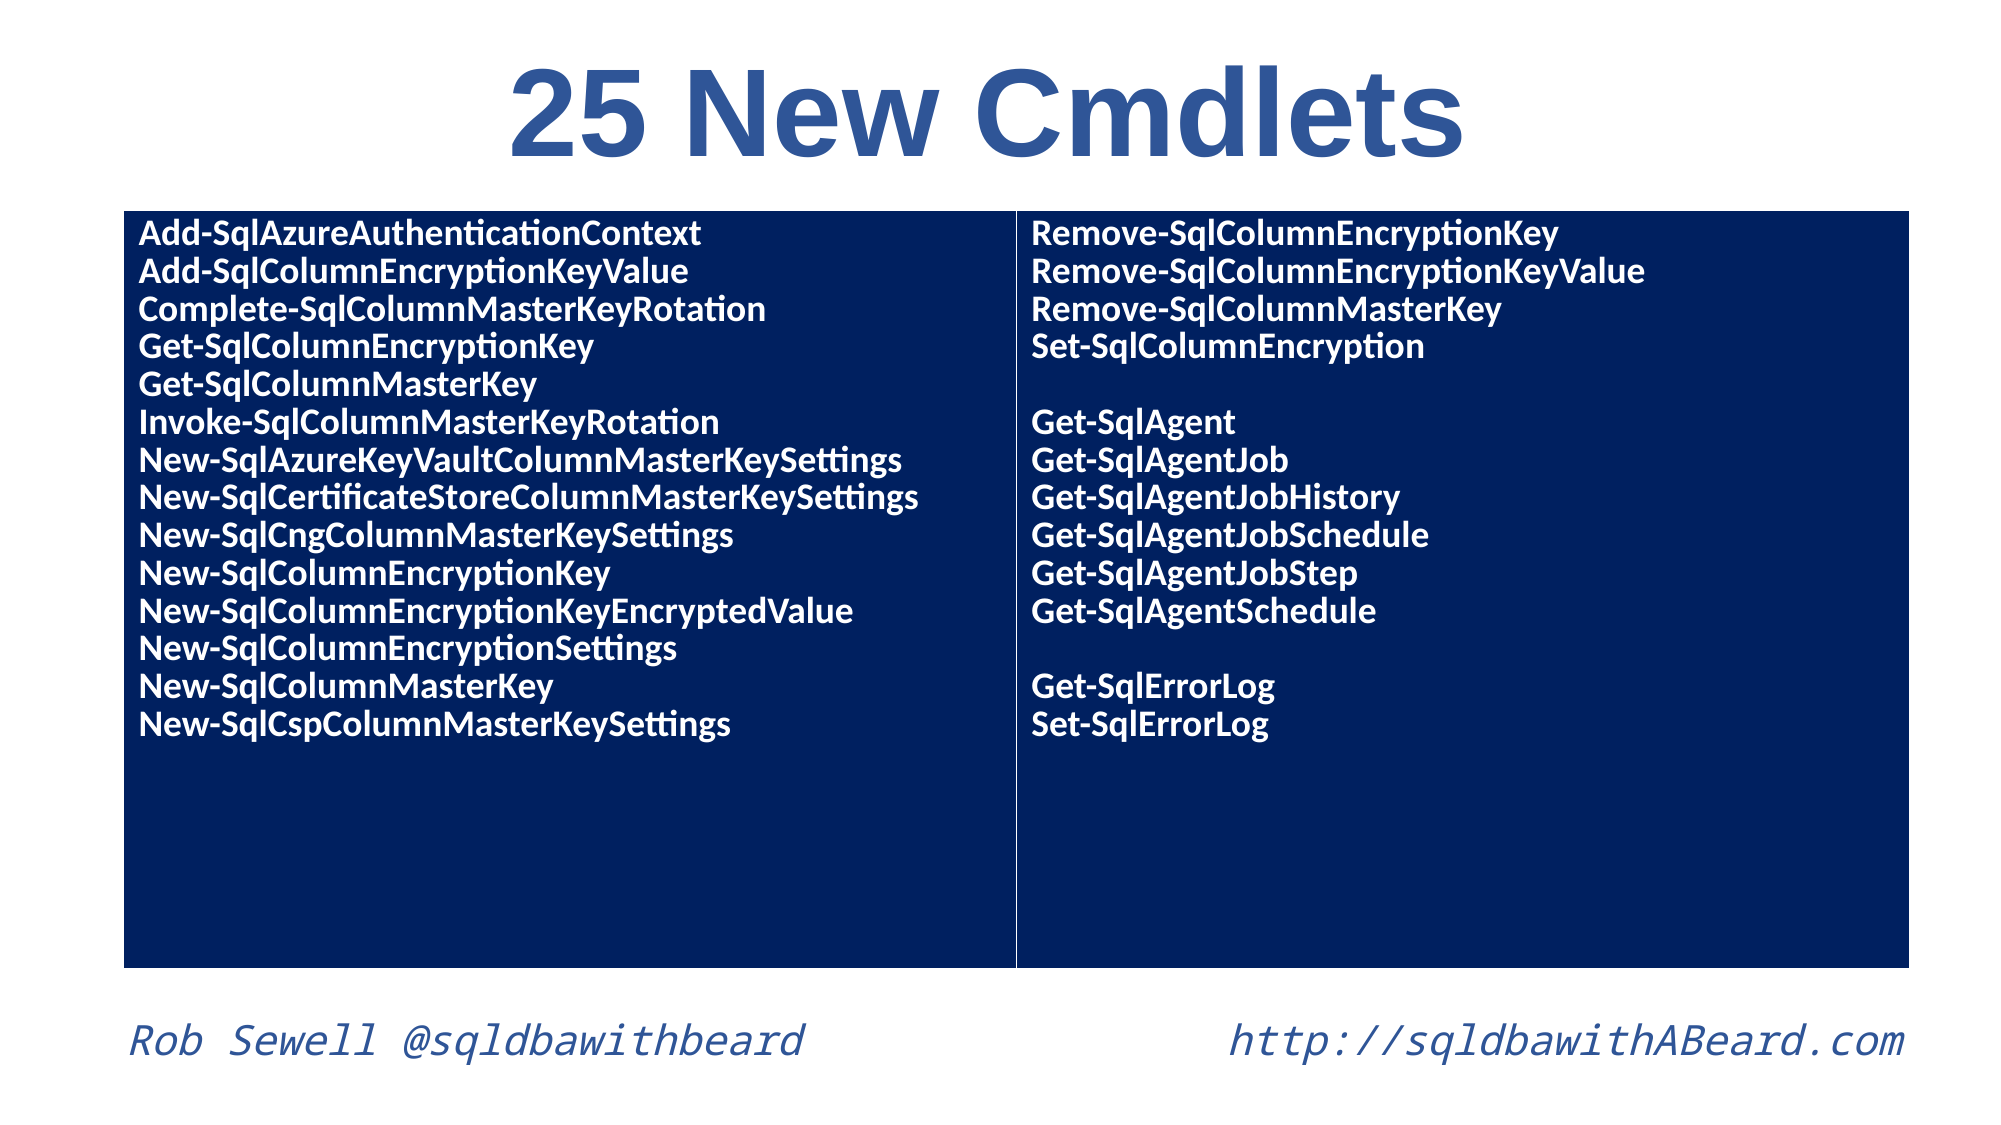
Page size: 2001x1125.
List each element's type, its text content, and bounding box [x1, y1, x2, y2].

text_box [122, 198, 1922, 950]
list Rob Sewell @sqldbawithbeard http://sqldbawithABeard.com [110, 1011, 1930, 1104]
text_box 25 New Cmdlets [428, 3, 1549, 198]
table_header Add-SqlAzureAuthenticationContext Add-SqlColumnEncryptionKeyValue Complete-SqlColumnMasterKeyRotation Get-SqlColumnEncryptionKey Get-SqlColumnMasterKey Invoke-SqlColumnMasterKeyRotation New-SqlAzureKeyVaultColumnMasterKeySettings New-SqlCertificateStoreColumnMasterKeySettings New-SqlCngColumnMasterKeySettings New-SqlColumnEncryptionKey New-SqlColumnEncryptionKeyEncryptedValue New-SqlColumnEncryptionSettings New-SqlColumnMasterKey New-SqlCspColumnMasterKeySettings [124, 211, 1016, 968]
table_header Remove-SqlColumnEncryptionKey Remove-SqlColumnEncryptionKeyValue Remove-SqlColumnMasterKey Set-SqlColumnEncryption Get-SqlAgent Get-SqlAgentJob Get-SqlAgentJobHistory Get-SqlAgentJobSchedule Get-SqlAgentJobStep Get-SqlAgentSchedule Get-SqlErrorLog Set-SqlErrorLog [1017, 211, 1909, 968]
